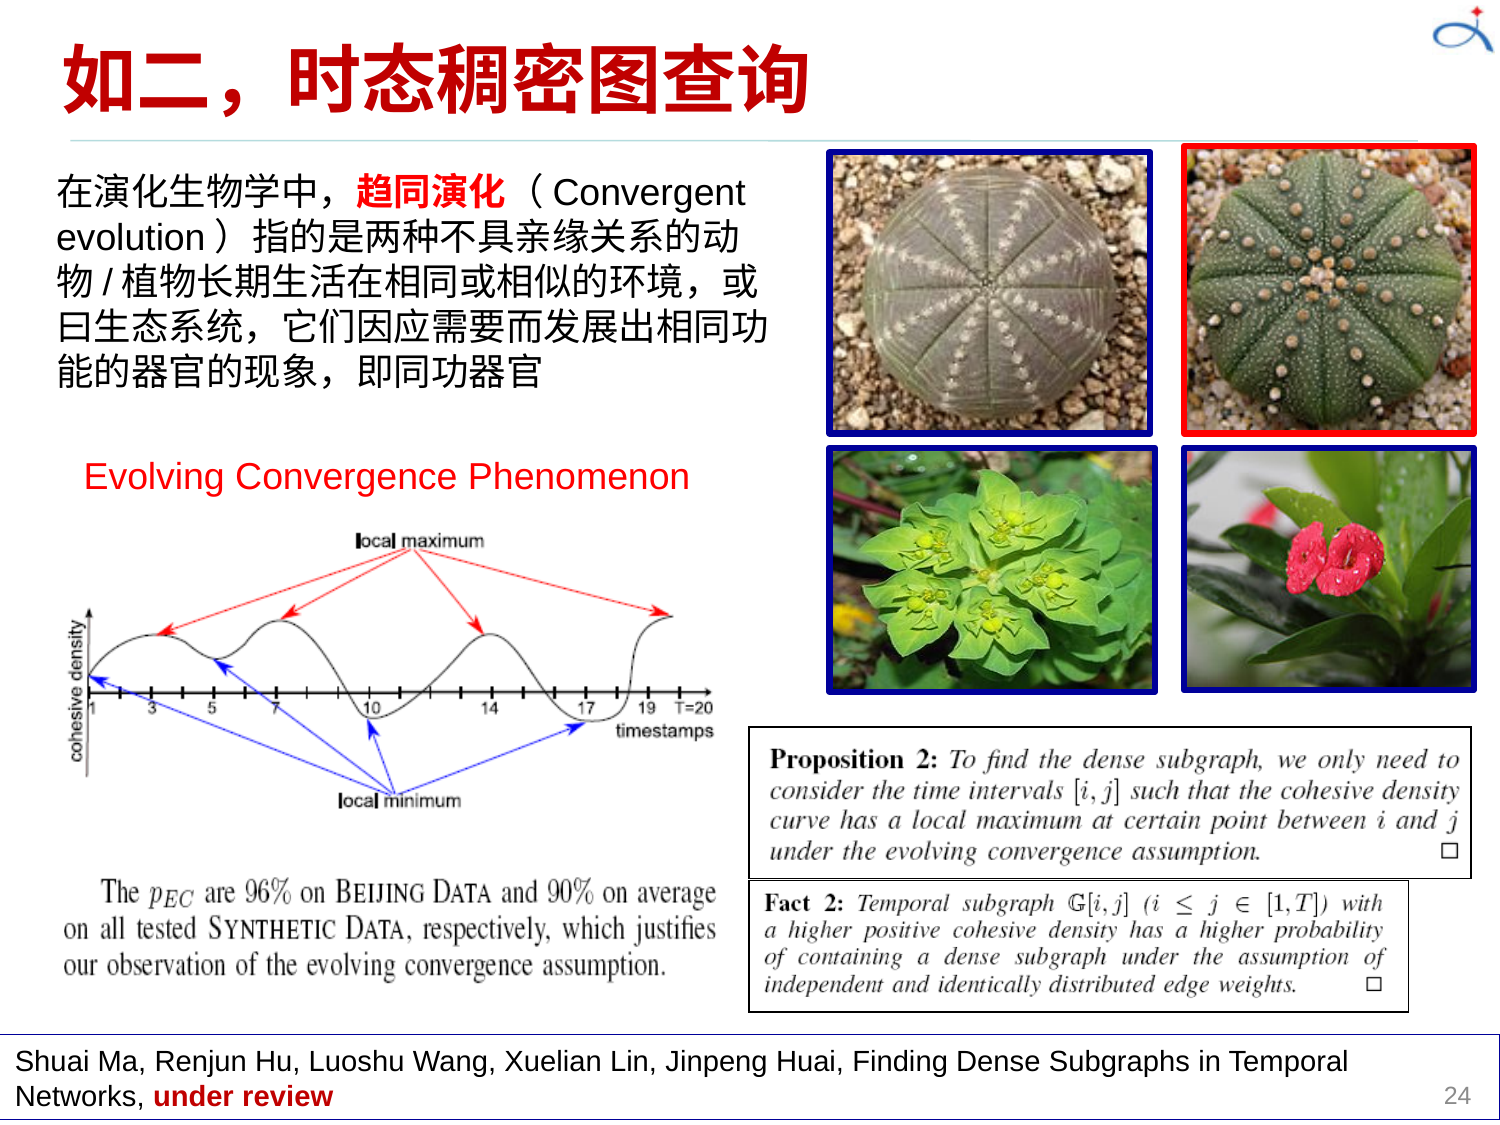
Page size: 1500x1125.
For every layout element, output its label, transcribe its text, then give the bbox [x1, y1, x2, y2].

text_box 在演化生物学中，趋同演化（Convergent evolution）指的是两种不具亲缘关系的动物/植物长期生活在相同或相似的环境，或曰生态系统，它们因应需要而发展出相同功能的器官的现象，即同功器官 [41, 160, 792, 401]
text_box Shuai Ma, Renjun Hu, Luoshu Wang, Xuelian Lin, Jinpeng Huai, Finding Dense Subgraphs in Temporal Networks, under review [0, 1034, 1500, 1120]
picture [1186, 148, 1471, 155]
picture [64, 854, 727, 988]
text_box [749, 727, 1471, 1012]
picture [0, 444, 794, 826]
slide_number 24 [1136, 1120, 1487, 1125]
title 如二，时态稠密图查询 [46, 11, 1419, 143]
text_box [832, 155, 1471, 689]
picture [1432, 5, 1495, 55]
